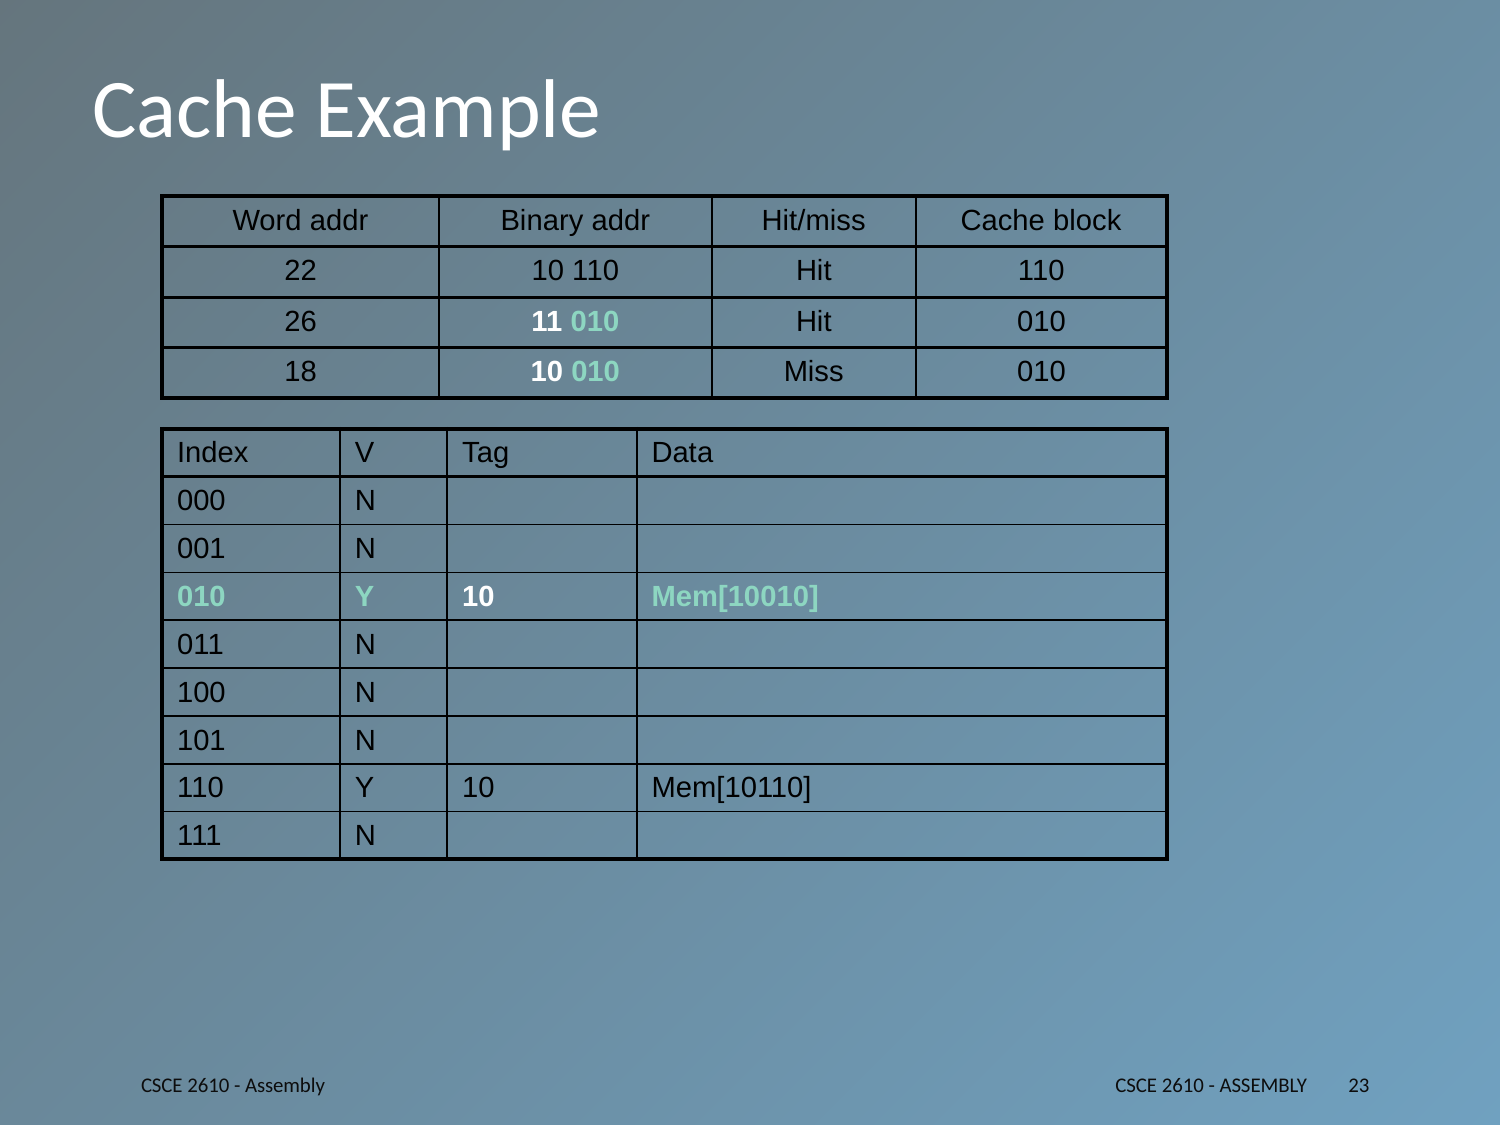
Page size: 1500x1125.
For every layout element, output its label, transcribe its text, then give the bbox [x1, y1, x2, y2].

table_cell [448, 717, 636, 763]
table_cell 110 [164, 765, 339, 811]
table_cell Miss [713, 349, 915, 396]
table_cell Mem[10010] [638, 573, 1165, 619]
table_cell N [341, 812, 446, 857]
table_cell 101 [164, 717, 339, 763]
table_cell Hit [713, 299, 915, 346]
table_cell 22 [164, 248, 438, 296]
table_cell 26 [164, 299, 438, 346]
table_cell N [341, 669, 446, 715]
table_cell [448, 669, 636, 715]
table_cell 001 [164, 525, 339, 572]
table_cell 010 [917, 349, 1165, 396]
slide_number 23 [1333, 1061, 1454, 1107]
table_cell Mem[10110] [638, 765, 1165, 811]
table_cell 011 [164, 621, 339, 667]
table_cell Hit [713, 248, 915, 296]
table_cell 10 [448, 765, 636, 811]
table_cell [448, 525, 636, 572]
table_cell N [341, 478, 446, 524]
table_cell 10 [448, 573, 636, 619]
table_cell Y [341, 573, 446, 619]
table_header Binary addr [440, 198, 711, 245]
table_cell [638, 478, 1165, 524]
table_cell 18 [164, 349, 438, 396]
table_cell [448, 478, 636, 524]
table_cell 10 110 [440, 248, 711, 296]
table_header Word addr [164, 198, 438, 245]
table_header Cache block [917, 198, 1165, 245]
table_cell 100 [164, 669, 339, 715]
table_cell [638, 525, 1165, 572]
table_cell N [341, 525, 446, 572]
table_cell [638, 717, 1165, 763]
table_cell 10 010 [440, 349, 711, 396]
table_cell N [341, 717, 446, 763]
table_cell N [341, 621, 446, 667]
table_cell Y [341, 765, 446, 811]
table_cell [448, 621, 636, 667]
table_cell [448, 812, 636, 857]
table_header V [341, 431, 446, 475]
table_cell [638, 669, 1165, 715]
footer CSCE 2610 - Assembly [595, 1061, 1322, 1107]
table_header Hit/miss [713, 198, 915, 245]
table_cell 000 [164, 478, 339, 524]
table_cell [638, 621, 1165, 667]
table_header Index [164, 431, 339, 475]
table_header Data [638, 431, 1165, 475]
slide_number CSCE 2610 - Assembly [126, 1061, 392, 1107]
table_cell 11 010 [440, 299, 711, 346]
text_box Cache Example [77, 46, 1433, 172]
table_cell 010 [917, 299, 1165, 346]
table_cell [638, 812, 1165, 857]
table_header Tag [448, 431, 636, 475]
table_cell 111 [164, 812, 339, 857]
table_cell 110 [917, 248, 1165, 296]
table_cell 010 [164, 573, 339, 619]
